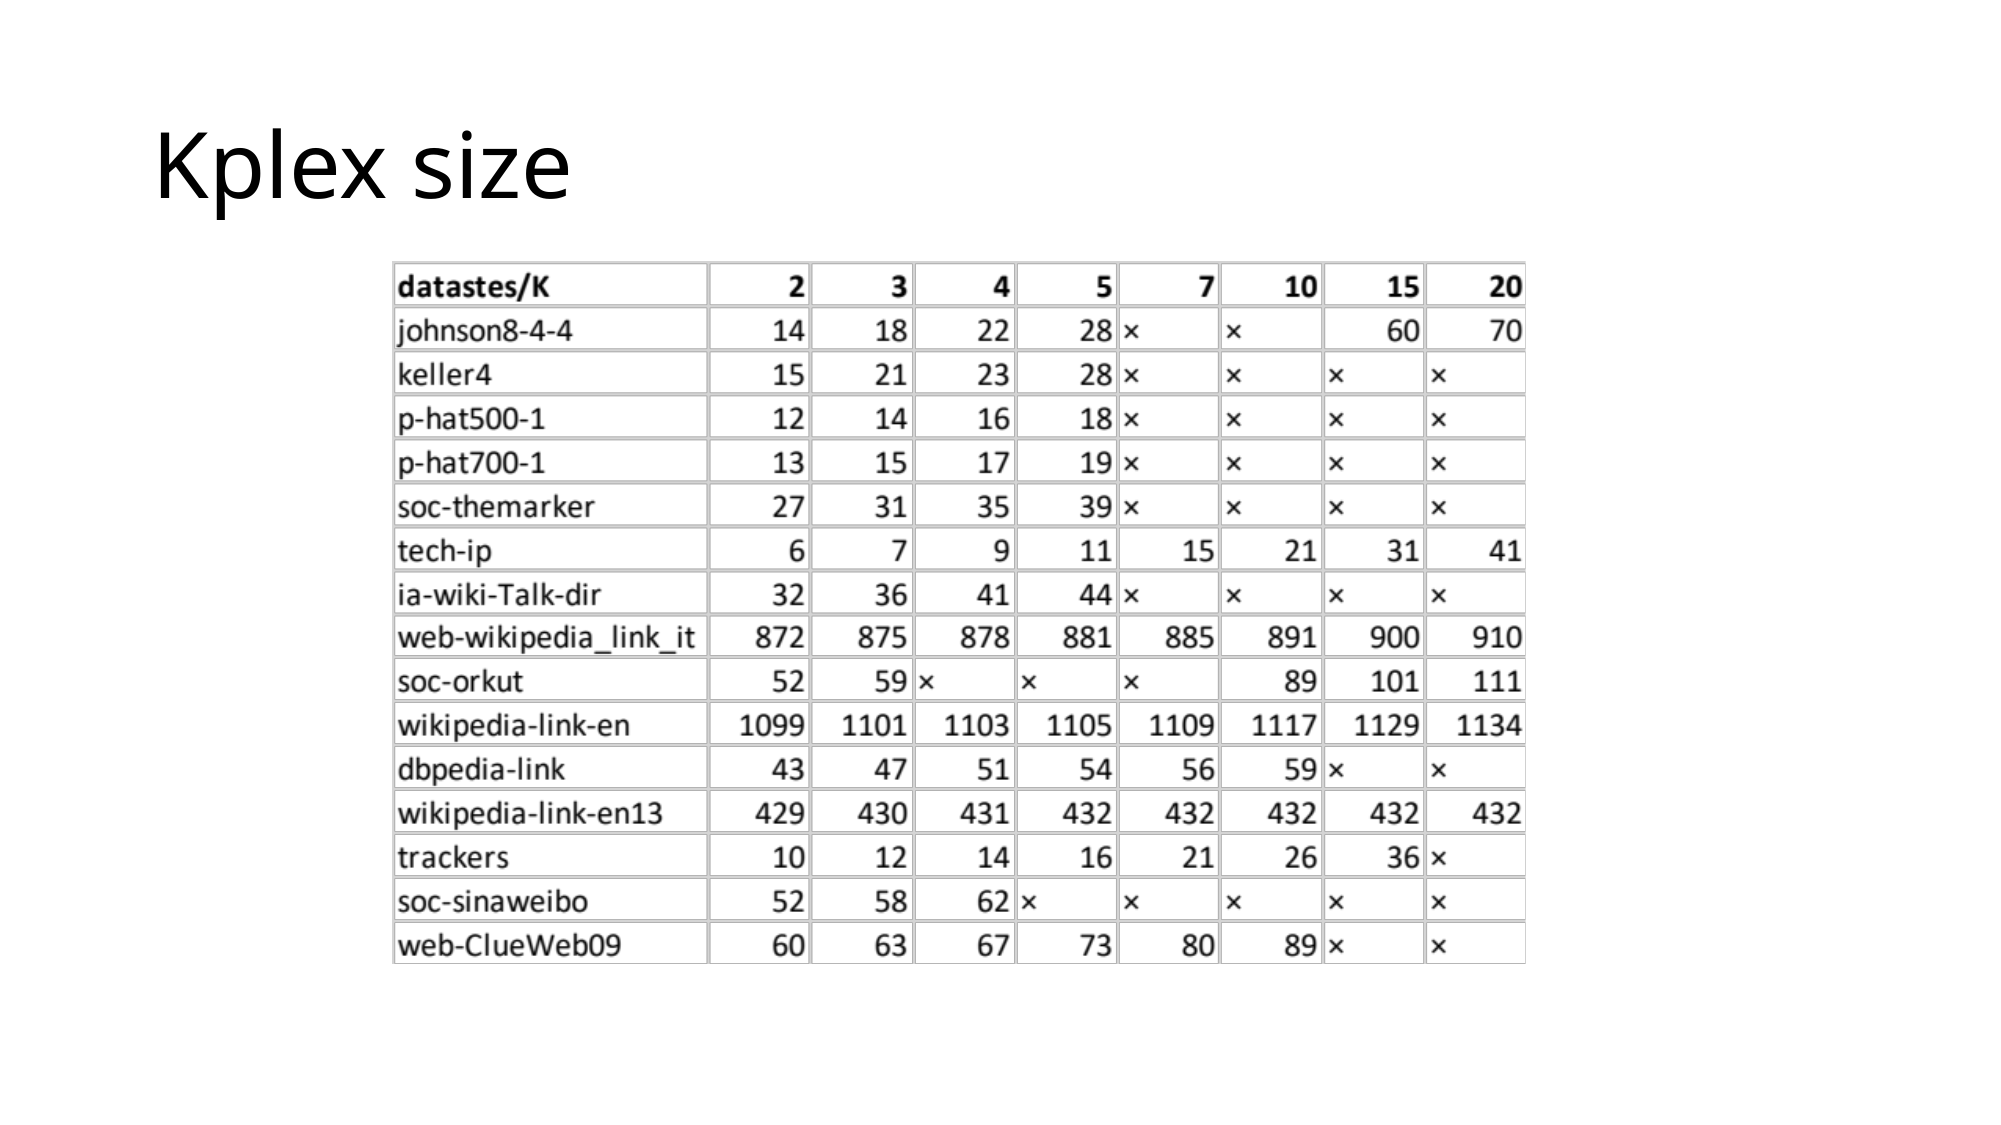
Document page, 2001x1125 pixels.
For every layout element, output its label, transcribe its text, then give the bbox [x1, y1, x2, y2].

picture [391, 260, 1527, 965]
title Kplex size [137, 59, 1863, 278]
